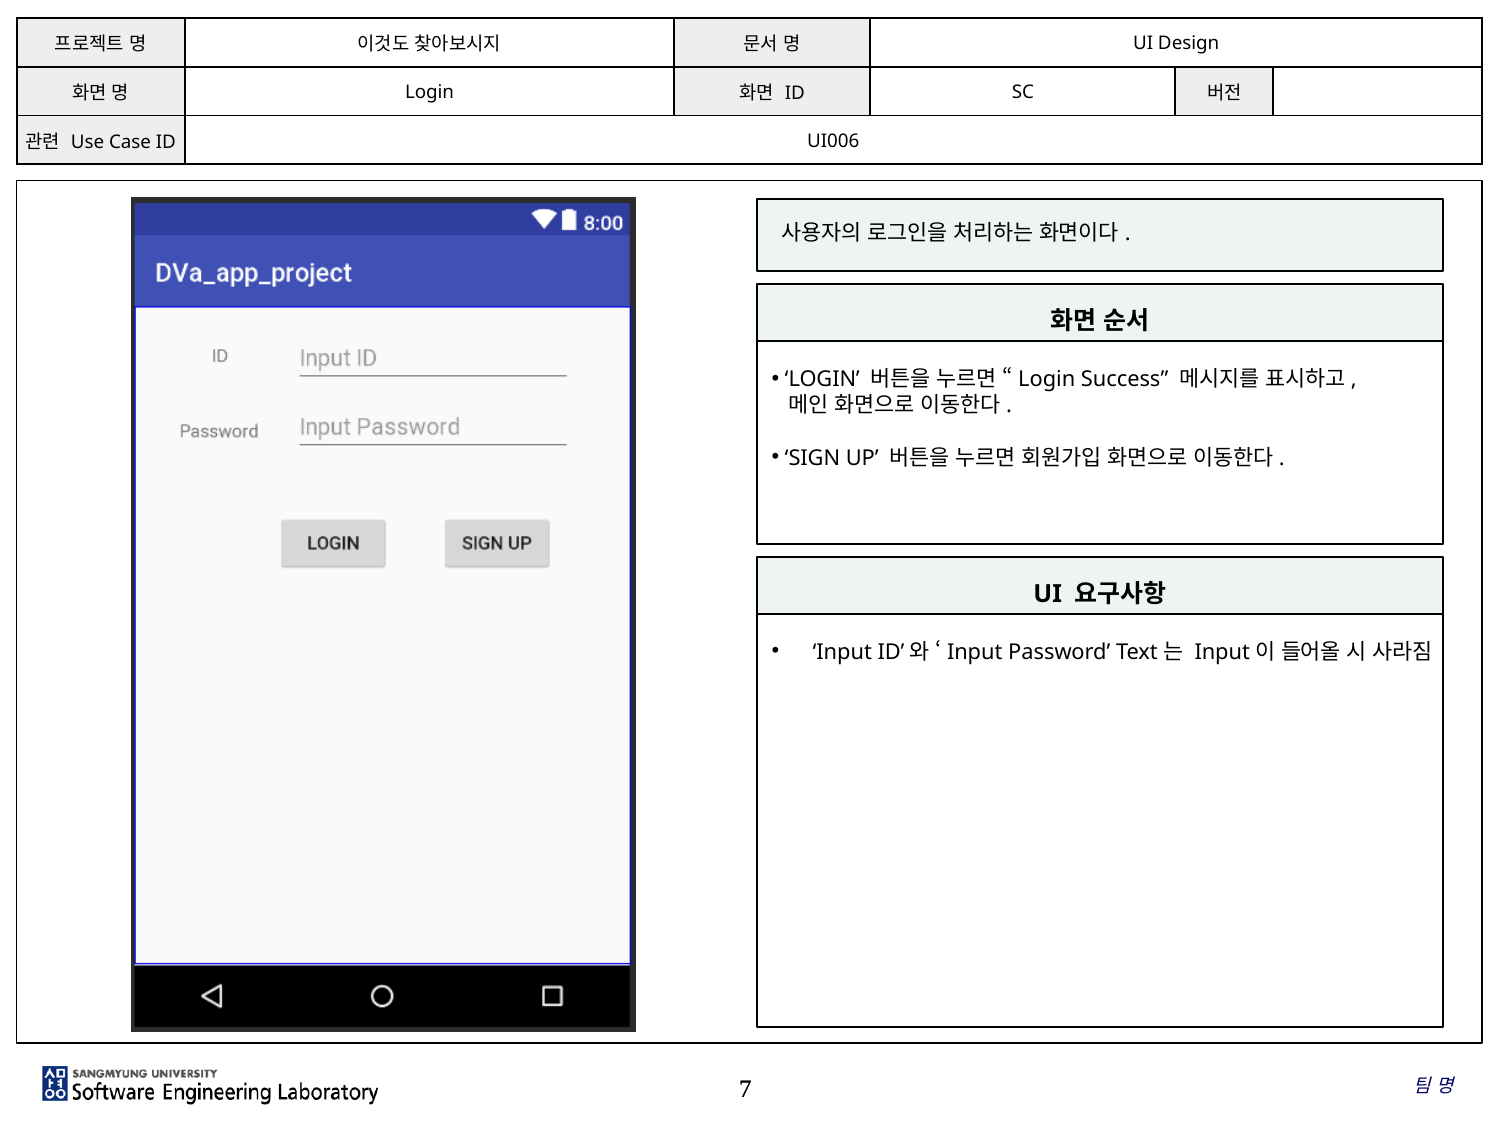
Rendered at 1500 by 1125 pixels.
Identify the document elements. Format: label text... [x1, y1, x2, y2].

table_cell 관련 Use Case ID [18, 116, 184, 163]
table_cell 버전 [1176, 68, 1272, 115]
table_cell 화면 명 [18, 68, 184, 115]
text_box 사용자의 로그인을 처리하는 화면이다. [756, 198, 1444, 271]
table_header 문서 명 [675, 19, 869, 66]
picture [42, 1066, 382, 1106]
footer 팀 명 [994, 1060, 1454, 1110]
table_cell 화면 ID [675, 68, 869, 115]
table_cell Login [186, 68, 673, 115]
table_cell [1274, 68, 1481, 115]
table_cell SC [871, 68, 1174, 115]
picture [131, 197, 636, 1032]
table_header 프로젝트 명 [18, 19, 184, 66]
table_header 이것도 찾아보시지 [186, 19, 673, 66]
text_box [756, 556, 1444, 1028]
table_cell UI006 [186, 116, 1481, 163]
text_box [756, 283, 1444, 544]
table_header UI Design [871, 19, 1481, 66]
